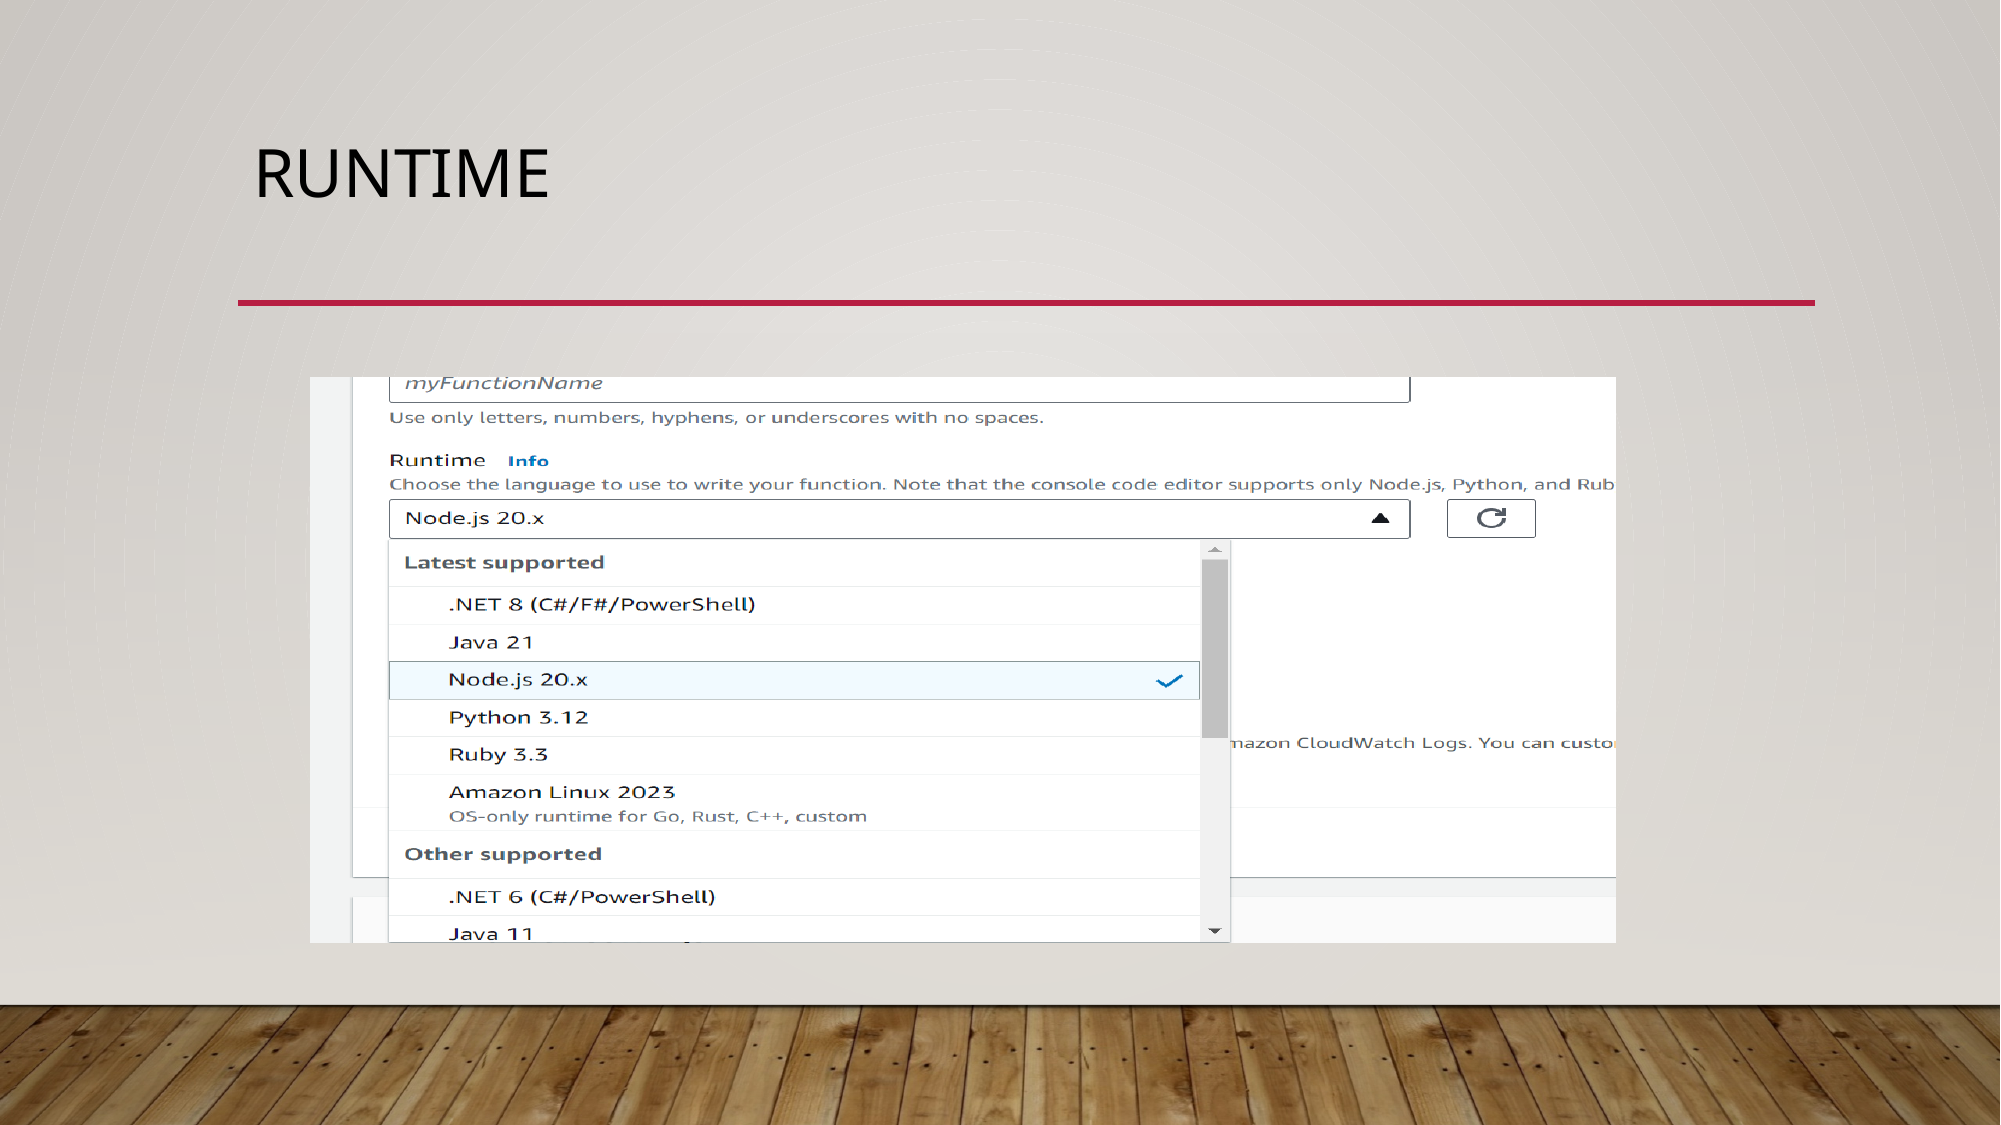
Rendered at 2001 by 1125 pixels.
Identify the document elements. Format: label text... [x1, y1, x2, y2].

title runtime [238, 131, 1814, 305]
picture [0, 1005, 2000, 1125]
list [310, 376, 1617, 944]
